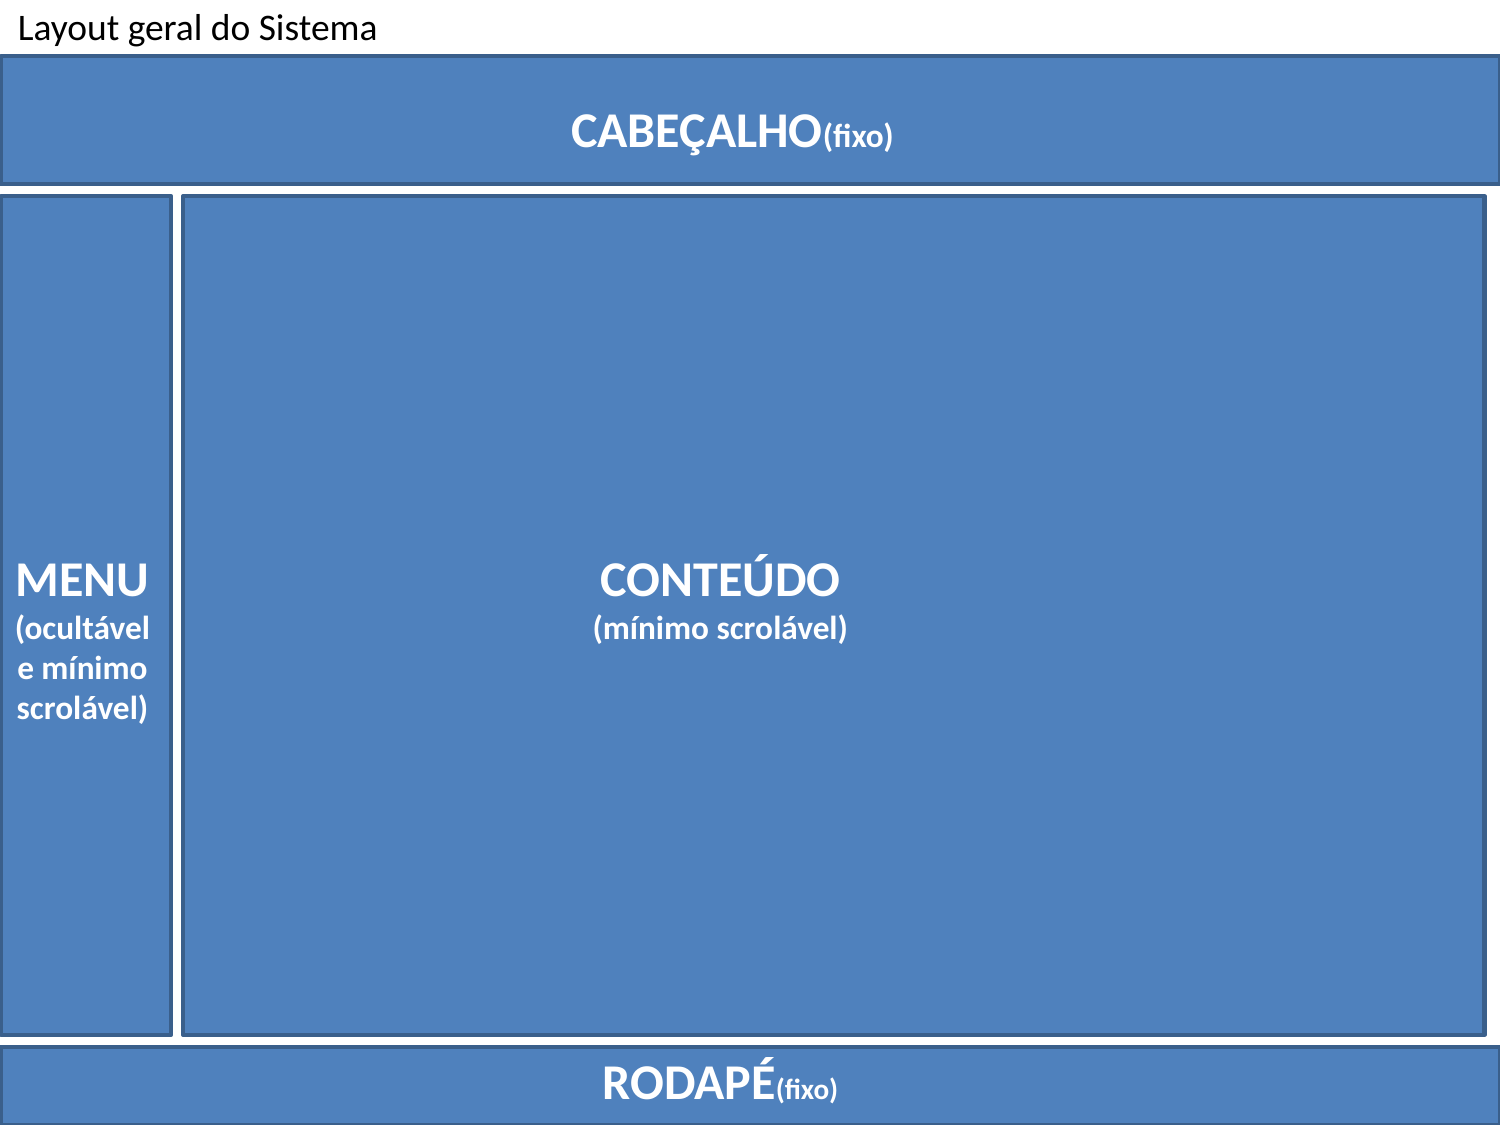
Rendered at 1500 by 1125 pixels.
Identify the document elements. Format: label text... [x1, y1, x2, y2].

text_box RODAPÉ(fixo) [501, 1041, 939, 1117]
text_box Layout geral do Sistema [3, 0, 394, 54]
text_box [181, 194, 1487, 1037]
text_box MENU (ocultável e mínimo scrolável) [0, 538, 172, 734]
text_box [0, 1045, 1500, 1125]
text_box [0, 54, 1500, 186]
text_box CONTEÚDO (mínimo scrolável) [501, 538, 939, 654]
text_box [0, 194, 173, 1037]
text_box CABEÇALHO(fixo) [513, 89, 951, 165]
